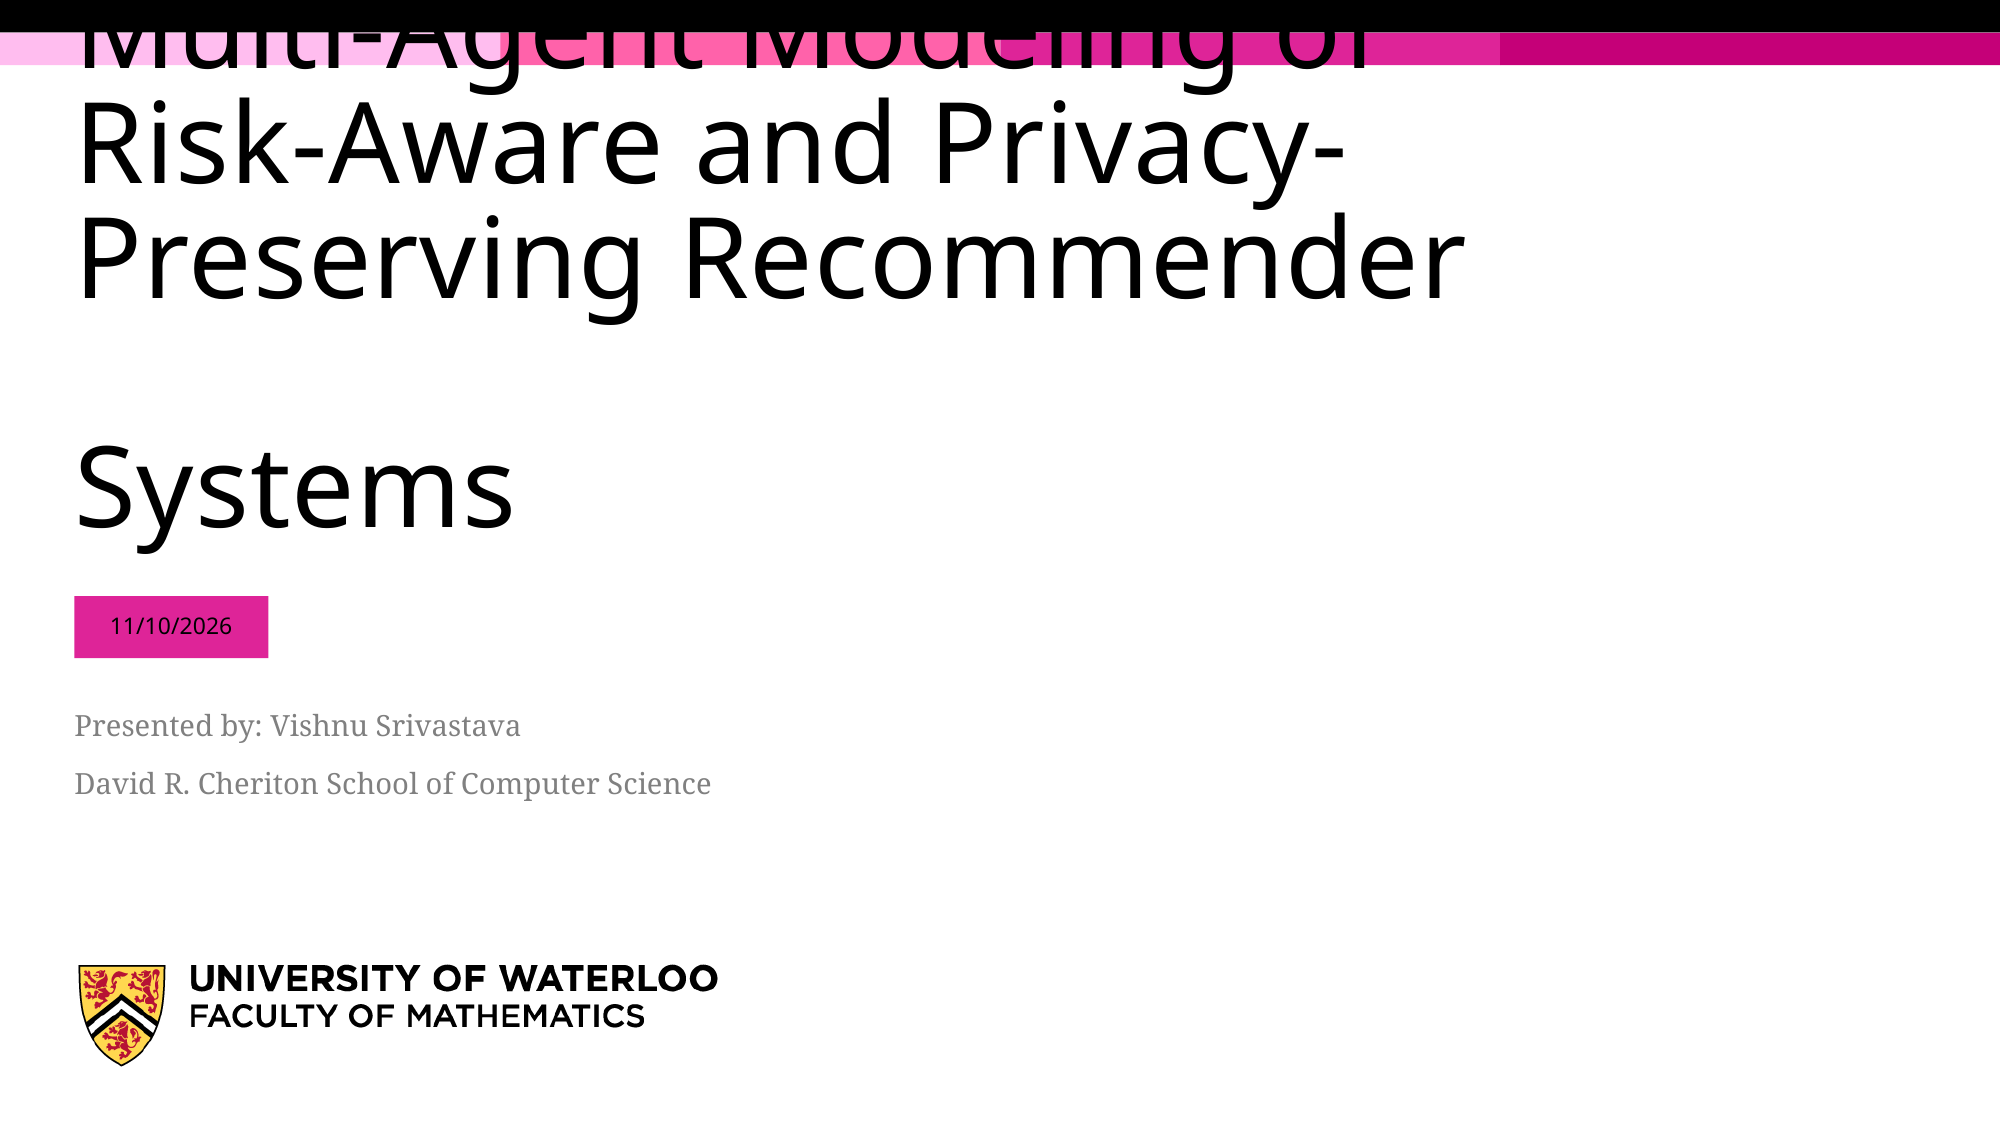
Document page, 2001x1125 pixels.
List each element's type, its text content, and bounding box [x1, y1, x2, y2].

title Multi-Agent Modeling of Risk-Aware and Privacy-Preserving Recommender Systems [74, 316, 1501, 559]
picture [0, 886, 821, 1125]
subtitle Presented by: Vishnu Srivastava David R. Cheriton School of Computer Science [74, 699, 975, 810]
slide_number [74, 596, 269, 659]
